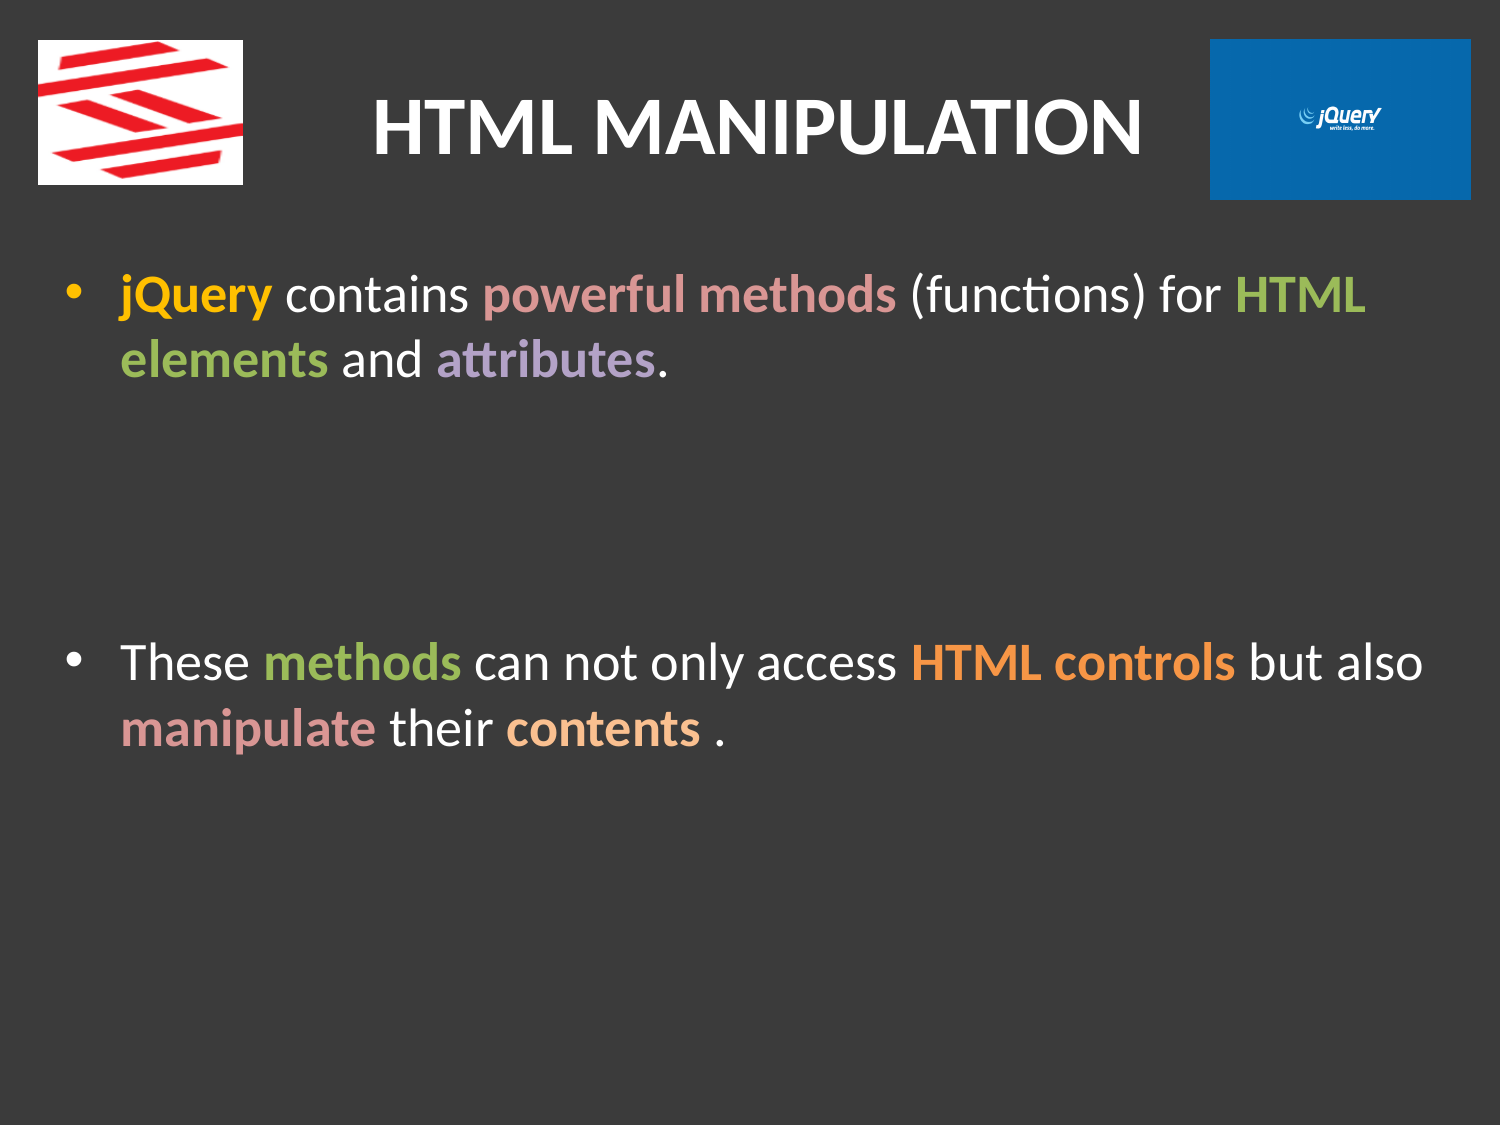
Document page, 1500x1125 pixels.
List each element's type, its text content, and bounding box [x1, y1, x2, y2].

picture [1210, 39, 1471, 200]
picture [37, 40, 243, 185]
list jQuery contains powerful methods (functions) for HTML elements and attributes. These methods can not only access HTML controls but also manipulate their contents . [49, 250, 1445, 1079]
title HTML MANIPULATION [247, 58, 1205, 184]
